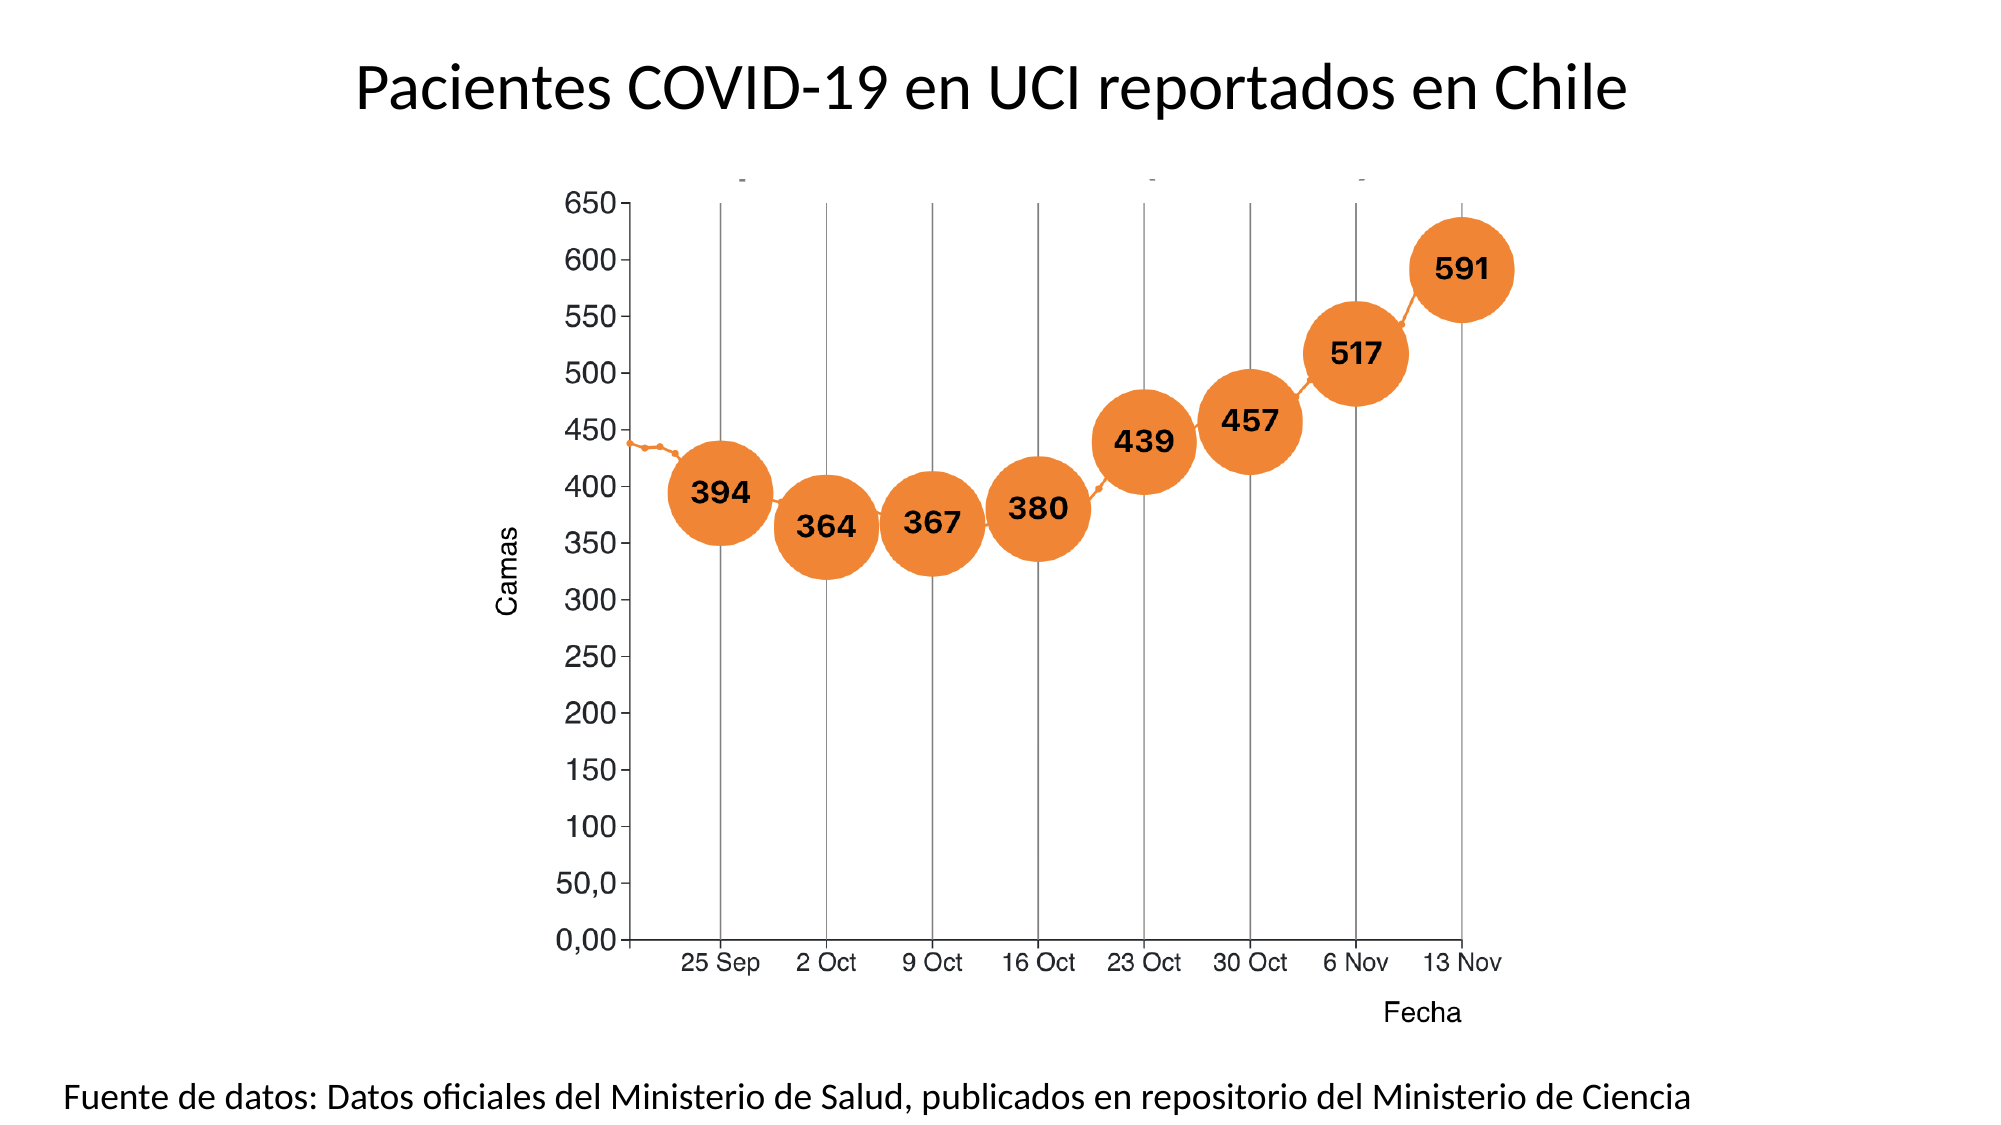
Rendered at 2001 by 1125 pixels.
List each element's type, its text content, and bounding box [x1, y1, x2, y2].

picture [471, 179, 1528, 1034]
text_box Pacientes COVID-19 en UCI reportados en Chile [340, 35, 1660, 130]
